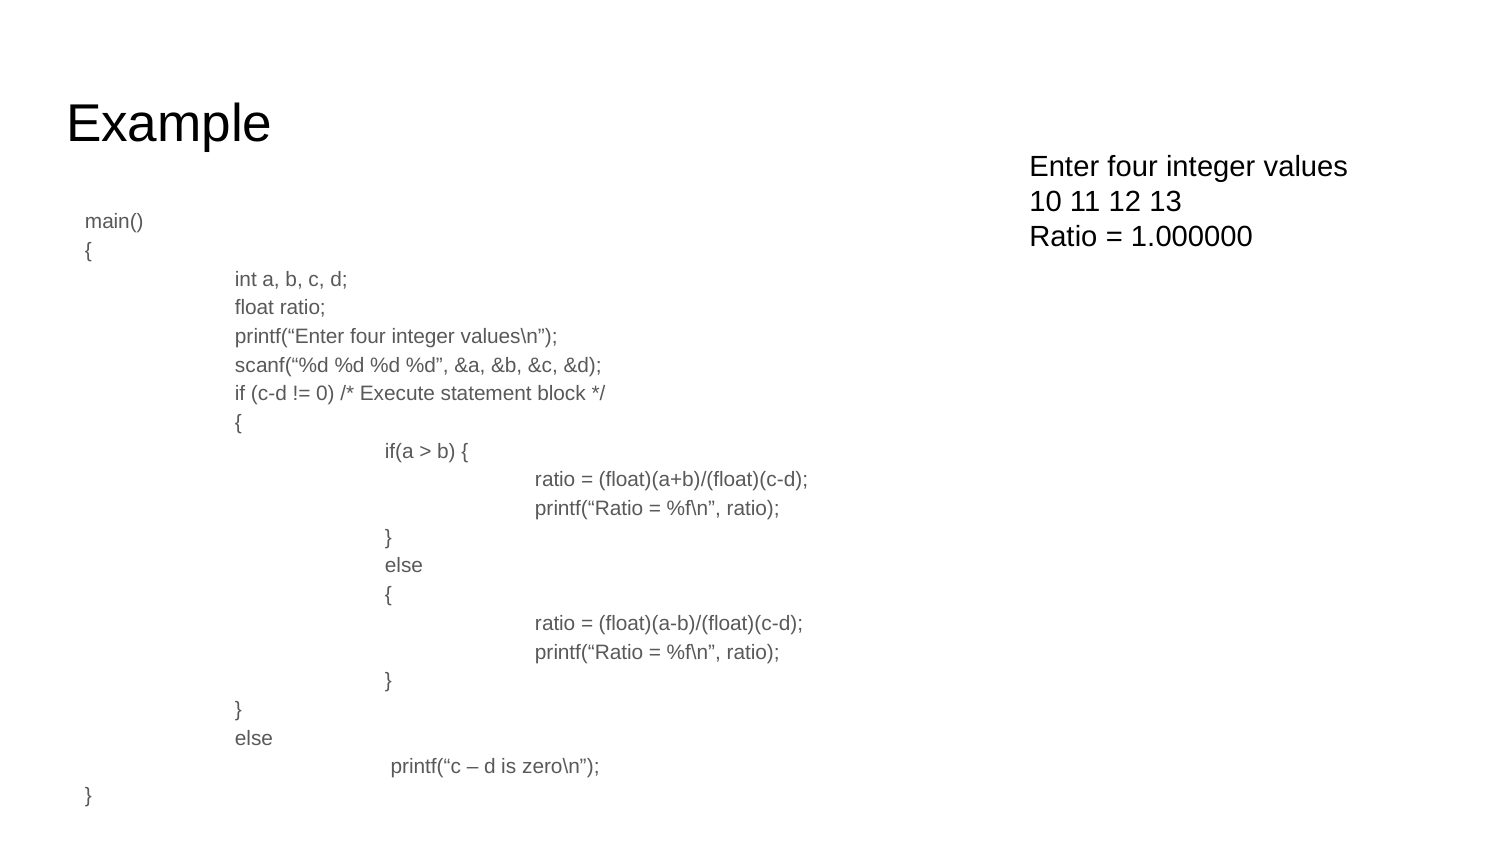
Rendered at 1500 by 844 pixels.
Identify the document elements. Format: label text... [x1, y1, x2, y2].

title Example [51, 72, 1449, 167]
text_box Enter four integer values 10 11 12 13 Ratio = 1.000000 [1014, 140, 1385, 260]
list main() { int a, b, c, d; float ratio; printf(“Enter four integer values\n”); scanf(“%d %d %d %d”, &a, &b, &c, &d); if (c-d != 0) /* Execute statement block */ { if(a > b) { ratio = (float)(a+b)/(float)(c-d); printf(“Ratio = %f\n”, ratio); } else { ratio = (float)(a-b)/(float)(c-d); printf(“Ratio = %f\n”, ratio); } } else printf(“c – d is zero\n”); } [51, 189, 1449, 750]
